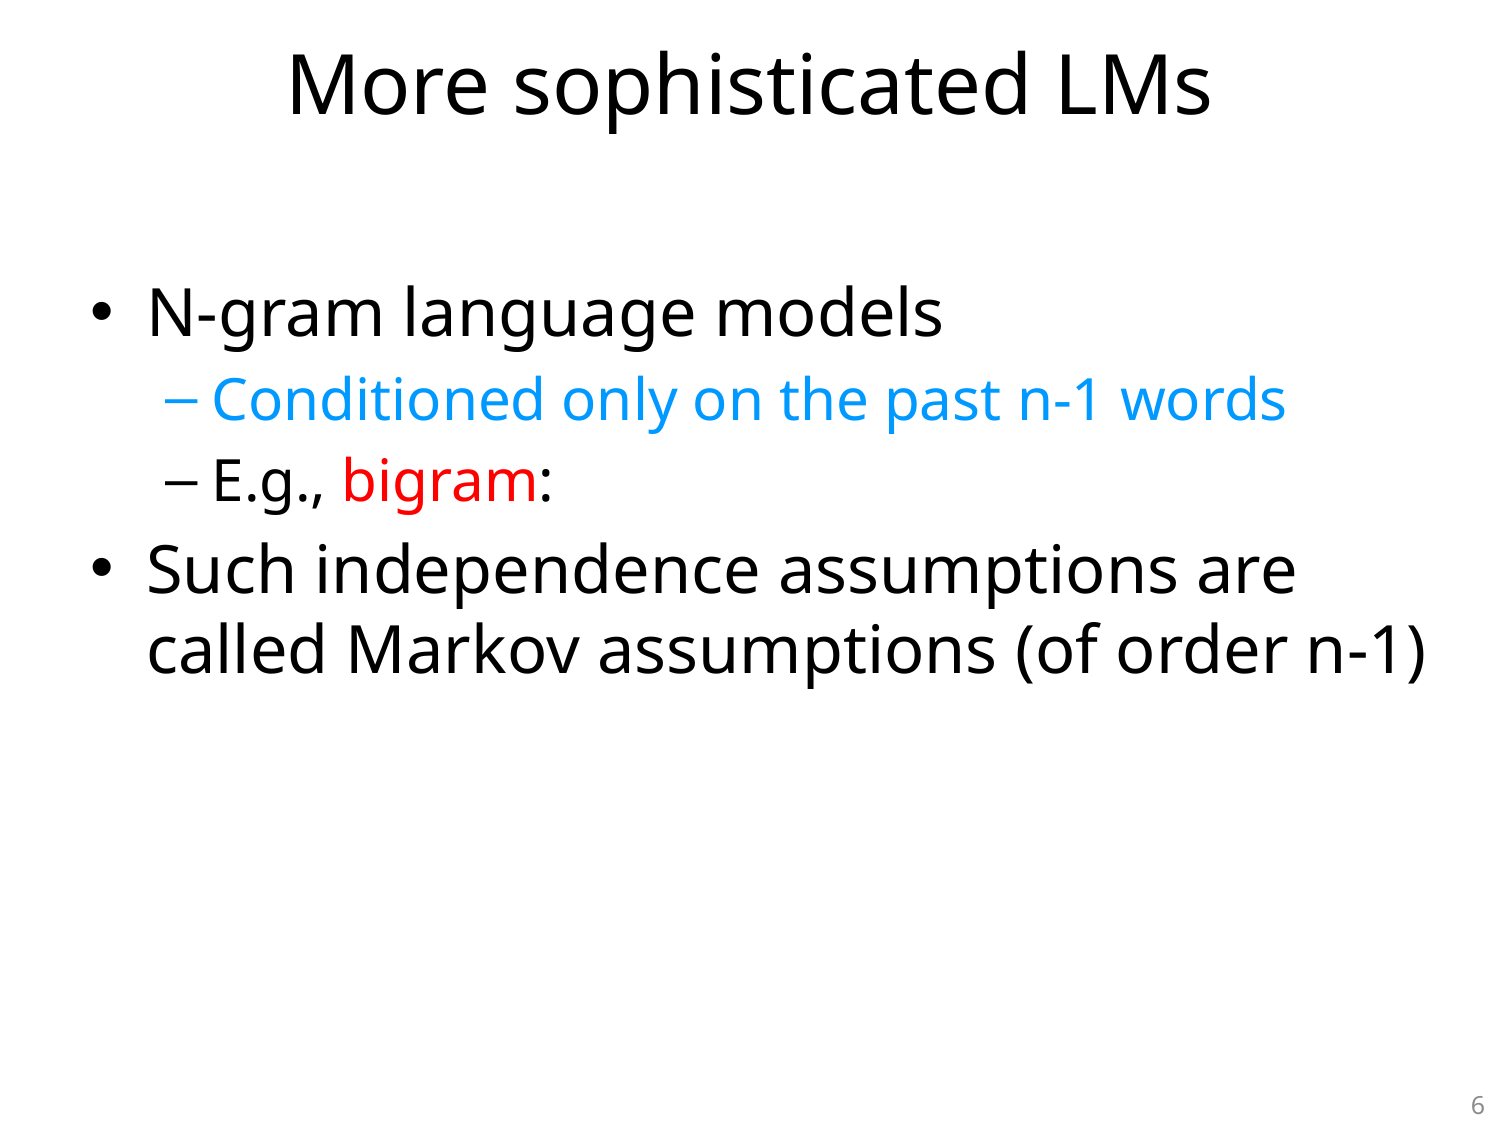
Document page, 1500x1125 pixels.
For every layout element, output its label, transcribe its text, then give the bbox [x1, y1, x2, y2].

title More sophisticated LMs [0, 0, 1500, 163]
slide_number 6 [1149, 1087, 1500, 1125]
